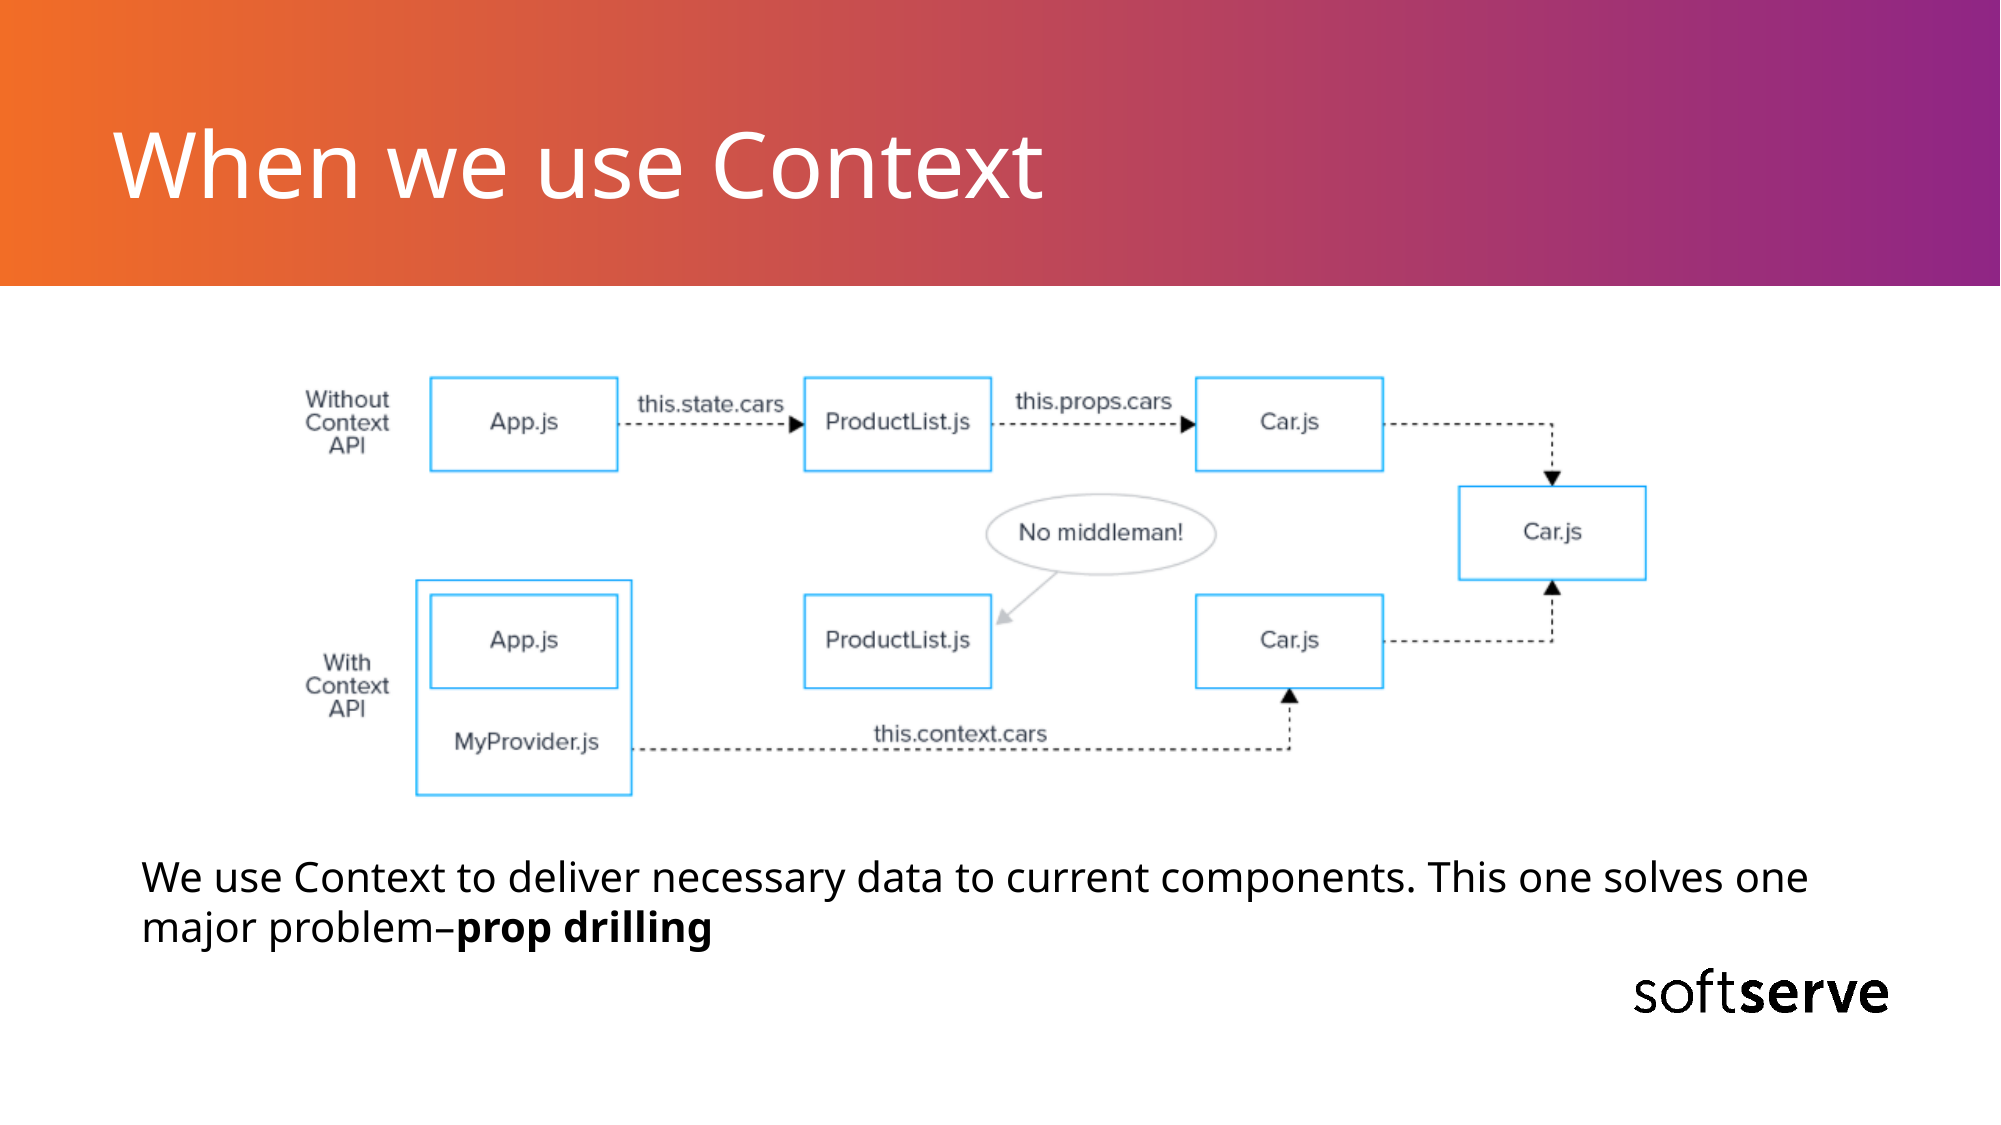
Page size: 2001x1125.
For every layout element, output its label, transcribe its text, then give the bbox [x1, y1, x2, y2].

title When we use Context [112, 112, 1888, 225]
picture [289, 303, 1711, 822]
list We use Context to deliver necessary data to current components. This one solves one major problem–prop drilling [141, 843, 1917, 1125]
